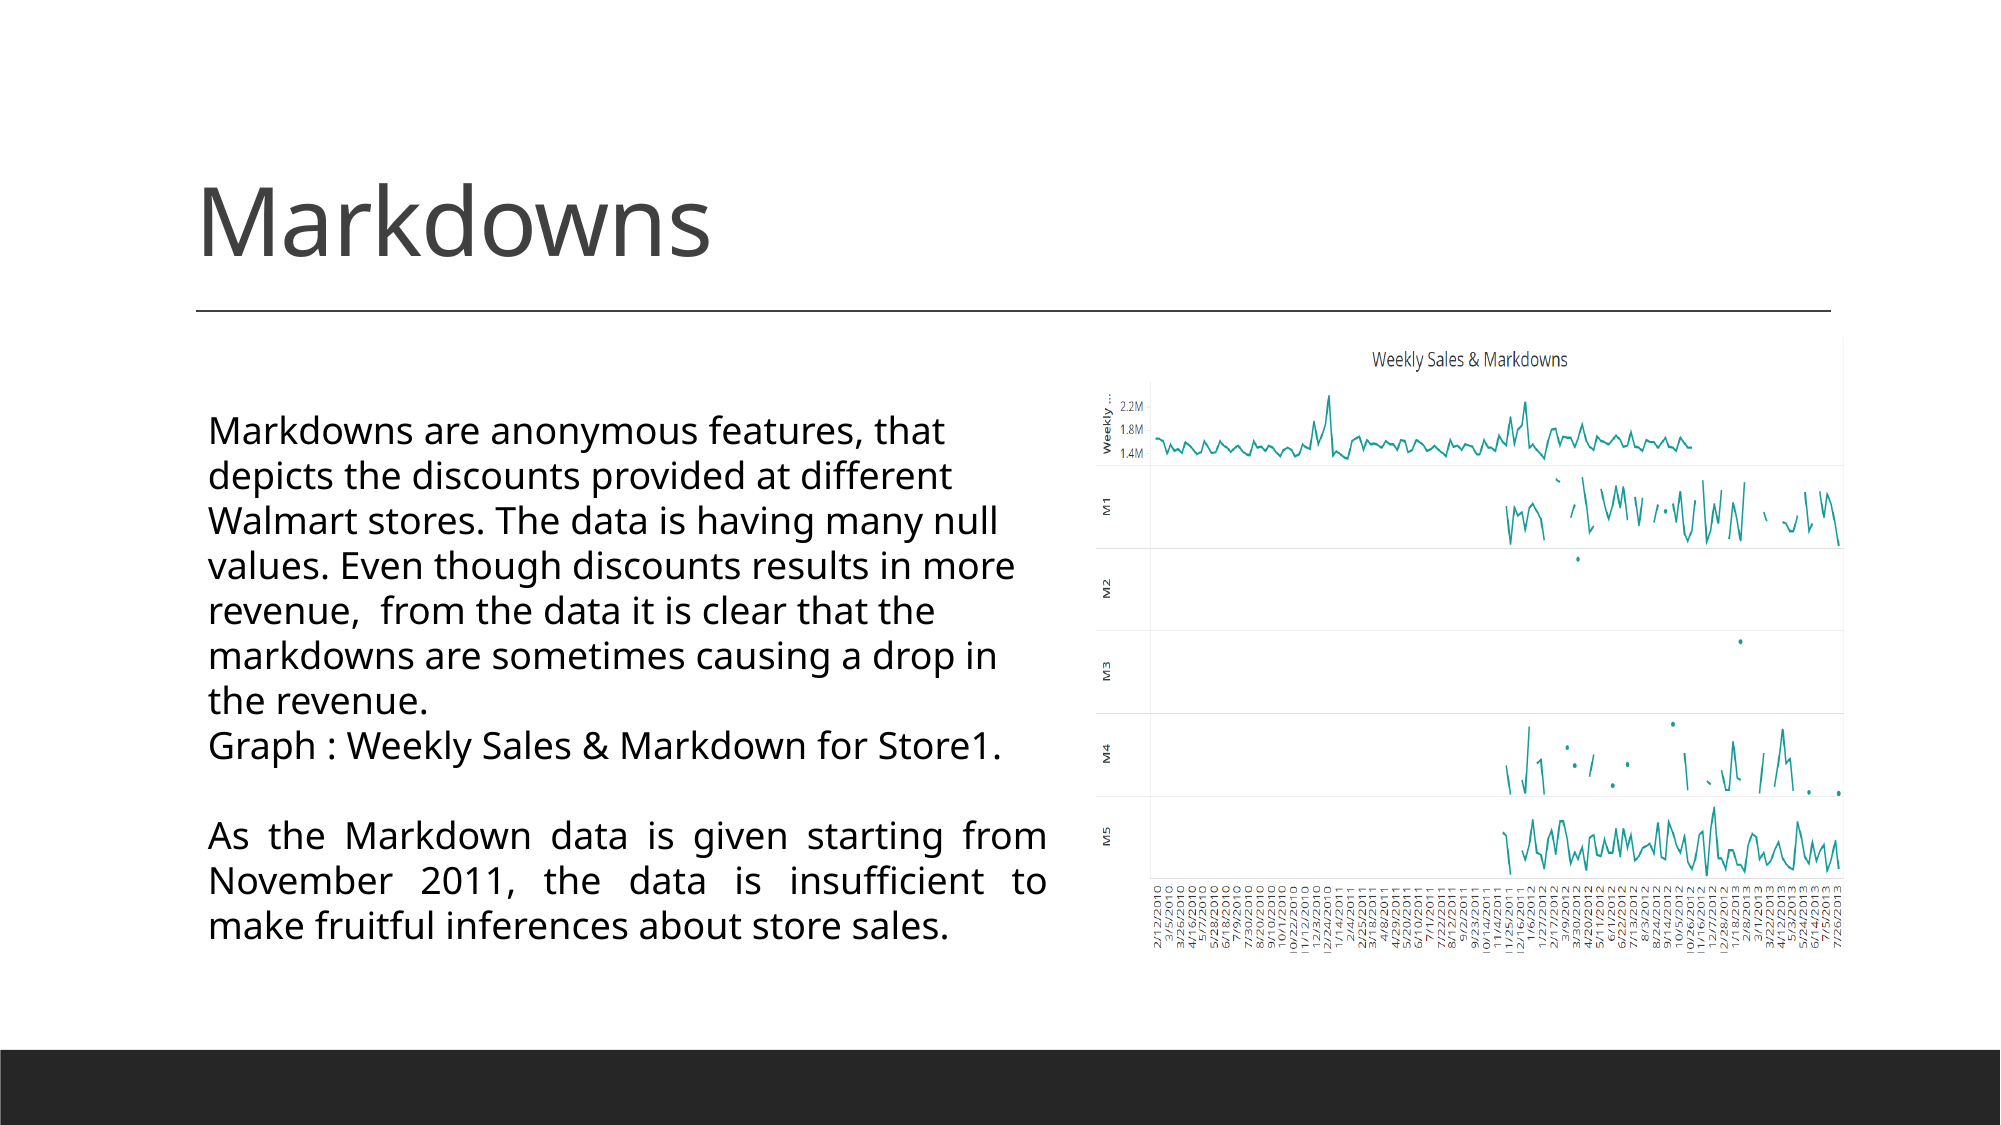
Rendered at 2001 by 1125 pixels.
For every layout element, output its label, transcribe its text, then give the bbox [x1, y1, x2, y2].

text_box Markdowns are anonymous features, that depicts the discounts provided at different Walmart stores. The data is having many null values. Even though discounts results in more revenue, from the data it is clear that the markdowns are sometimes causing a drop in the revenue. Graph : Weekly Sales & Markdown for Store1. As the Markdown data is given starting from November 2011, the data is insufficient to make fruitful inferences about store sales. [193, 399, 1064, 955]
title Markdowns [180, 47, 1830, 285]
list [1096, 335, 1844, 954]
